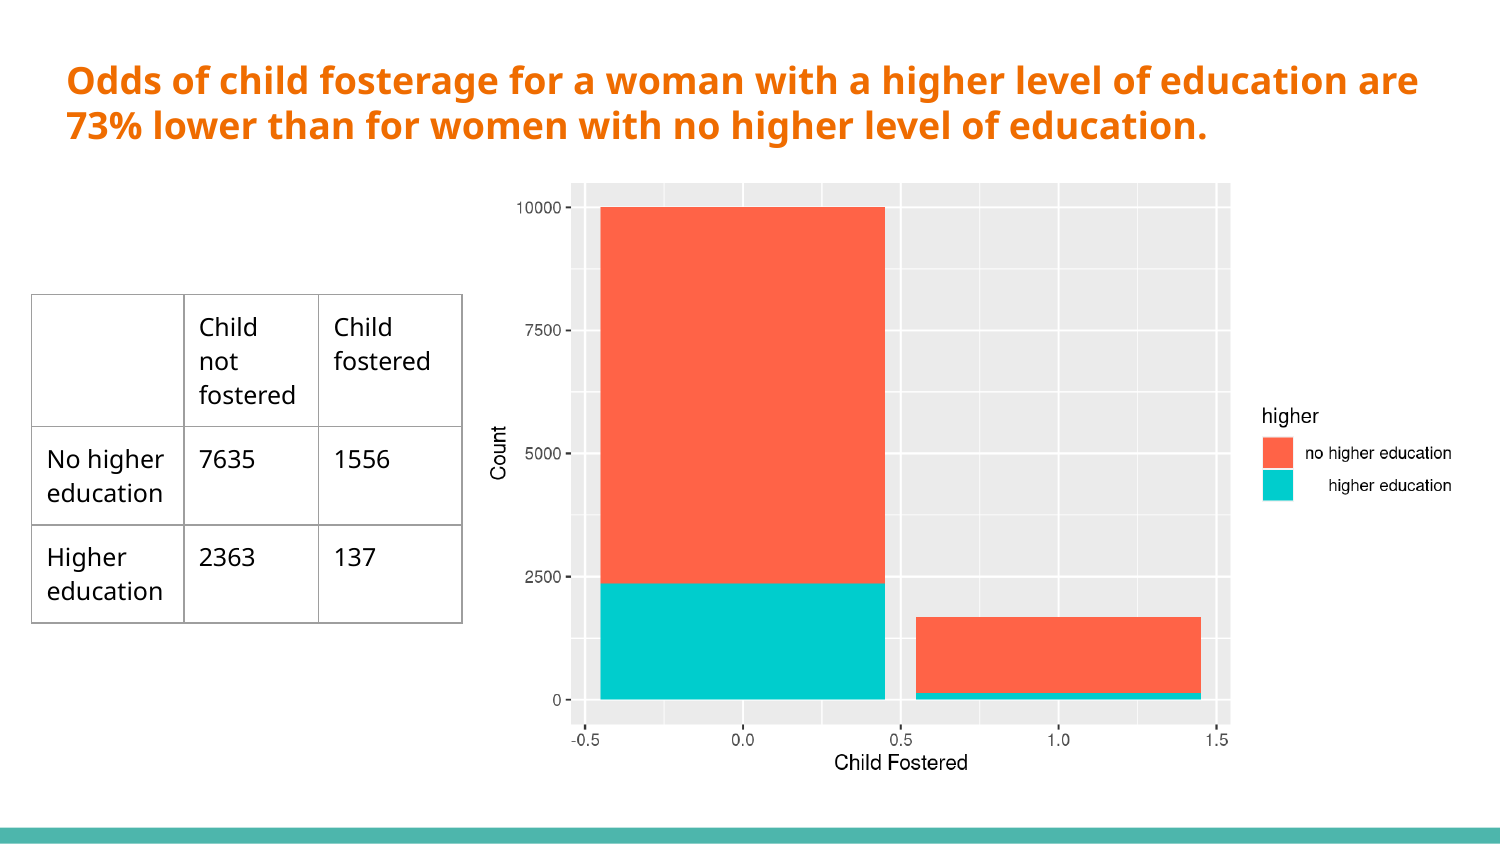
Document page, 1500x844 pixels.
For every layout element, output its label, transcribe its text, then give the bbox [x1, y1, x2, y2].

table_cell 1556 [319, 427, 461, 524]
picture [479, 172, 1472, 786]
table_cell 137 [319, 526, 461, 622]
table_header Child fostered [319, 295, 461, 426]
table_header Child not fostered [185, 295, 318, 426]
table_cell 2363 [185, 526, 318, 622]
title Odds of child fosterage for a woman with a higher level of education are 73% lower than for women with no higher level of education. [51, 42, 1449, 173]
table_cell 7635 [185, 427, 318, 524]
table_cell No higher education [32, 427, 183, 524]
table_header [32, 295, 183, 426]
table_cell Higher education [32, 526, 183, 622]
